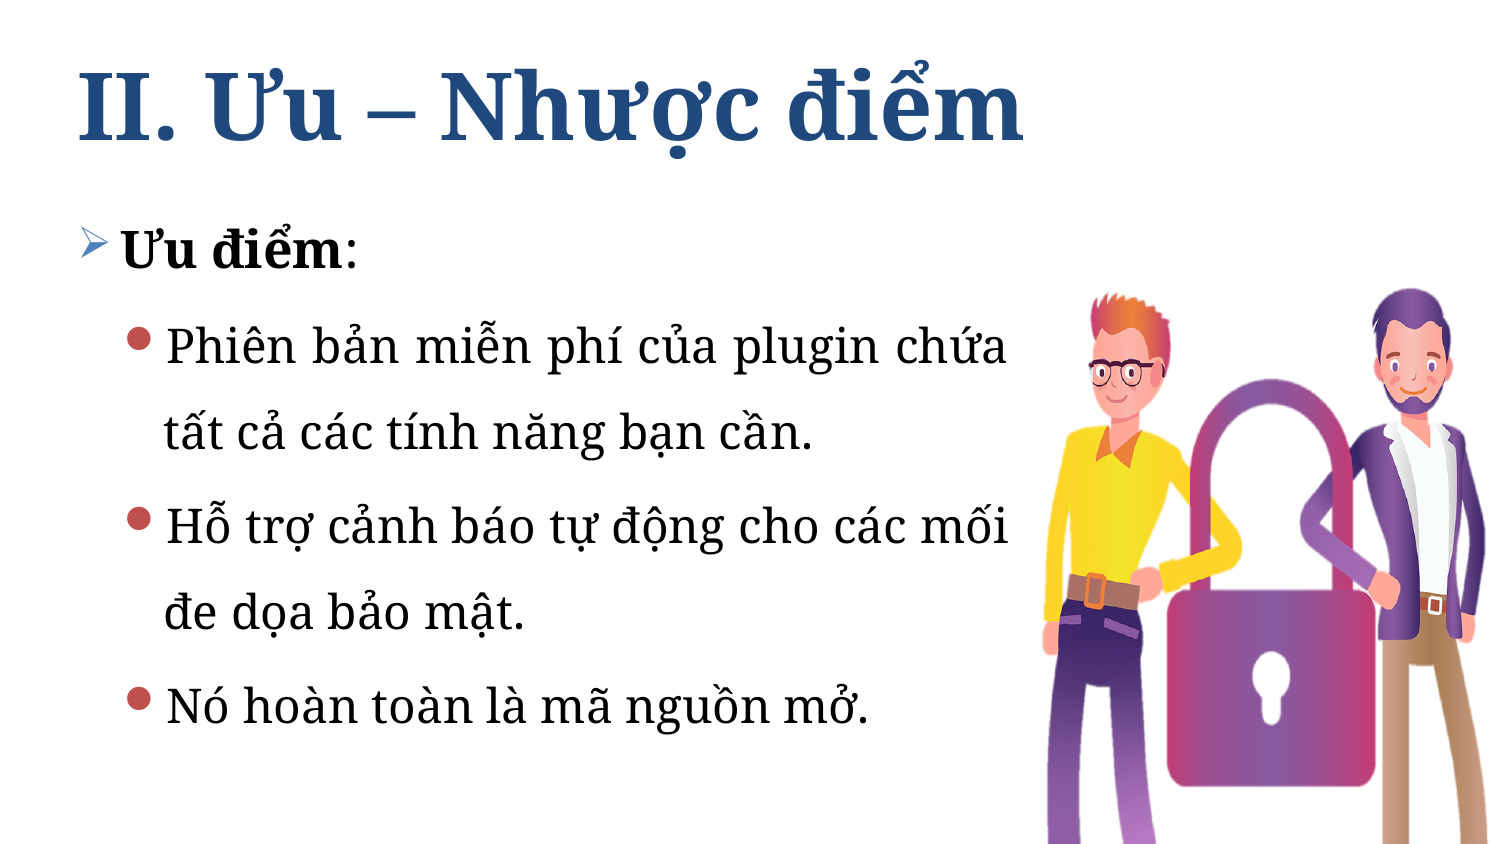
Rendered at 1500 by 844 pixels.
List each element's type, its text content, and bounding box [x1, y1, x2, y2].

title II. Ưu – Nhược điểm [62, 33, 1338, 175]
picture [1037, 268, 1500, 844]
list Ưu điểm: Phiên bản miễn phí của plugin chứa tất cả các tính năng bạn cần. Hỗ trợ cảnh báo tự động cho các mối đe dọa bảo mật. Nó hoàn toàn là mã nguồn mở. [62, 178, 1025, 741]
